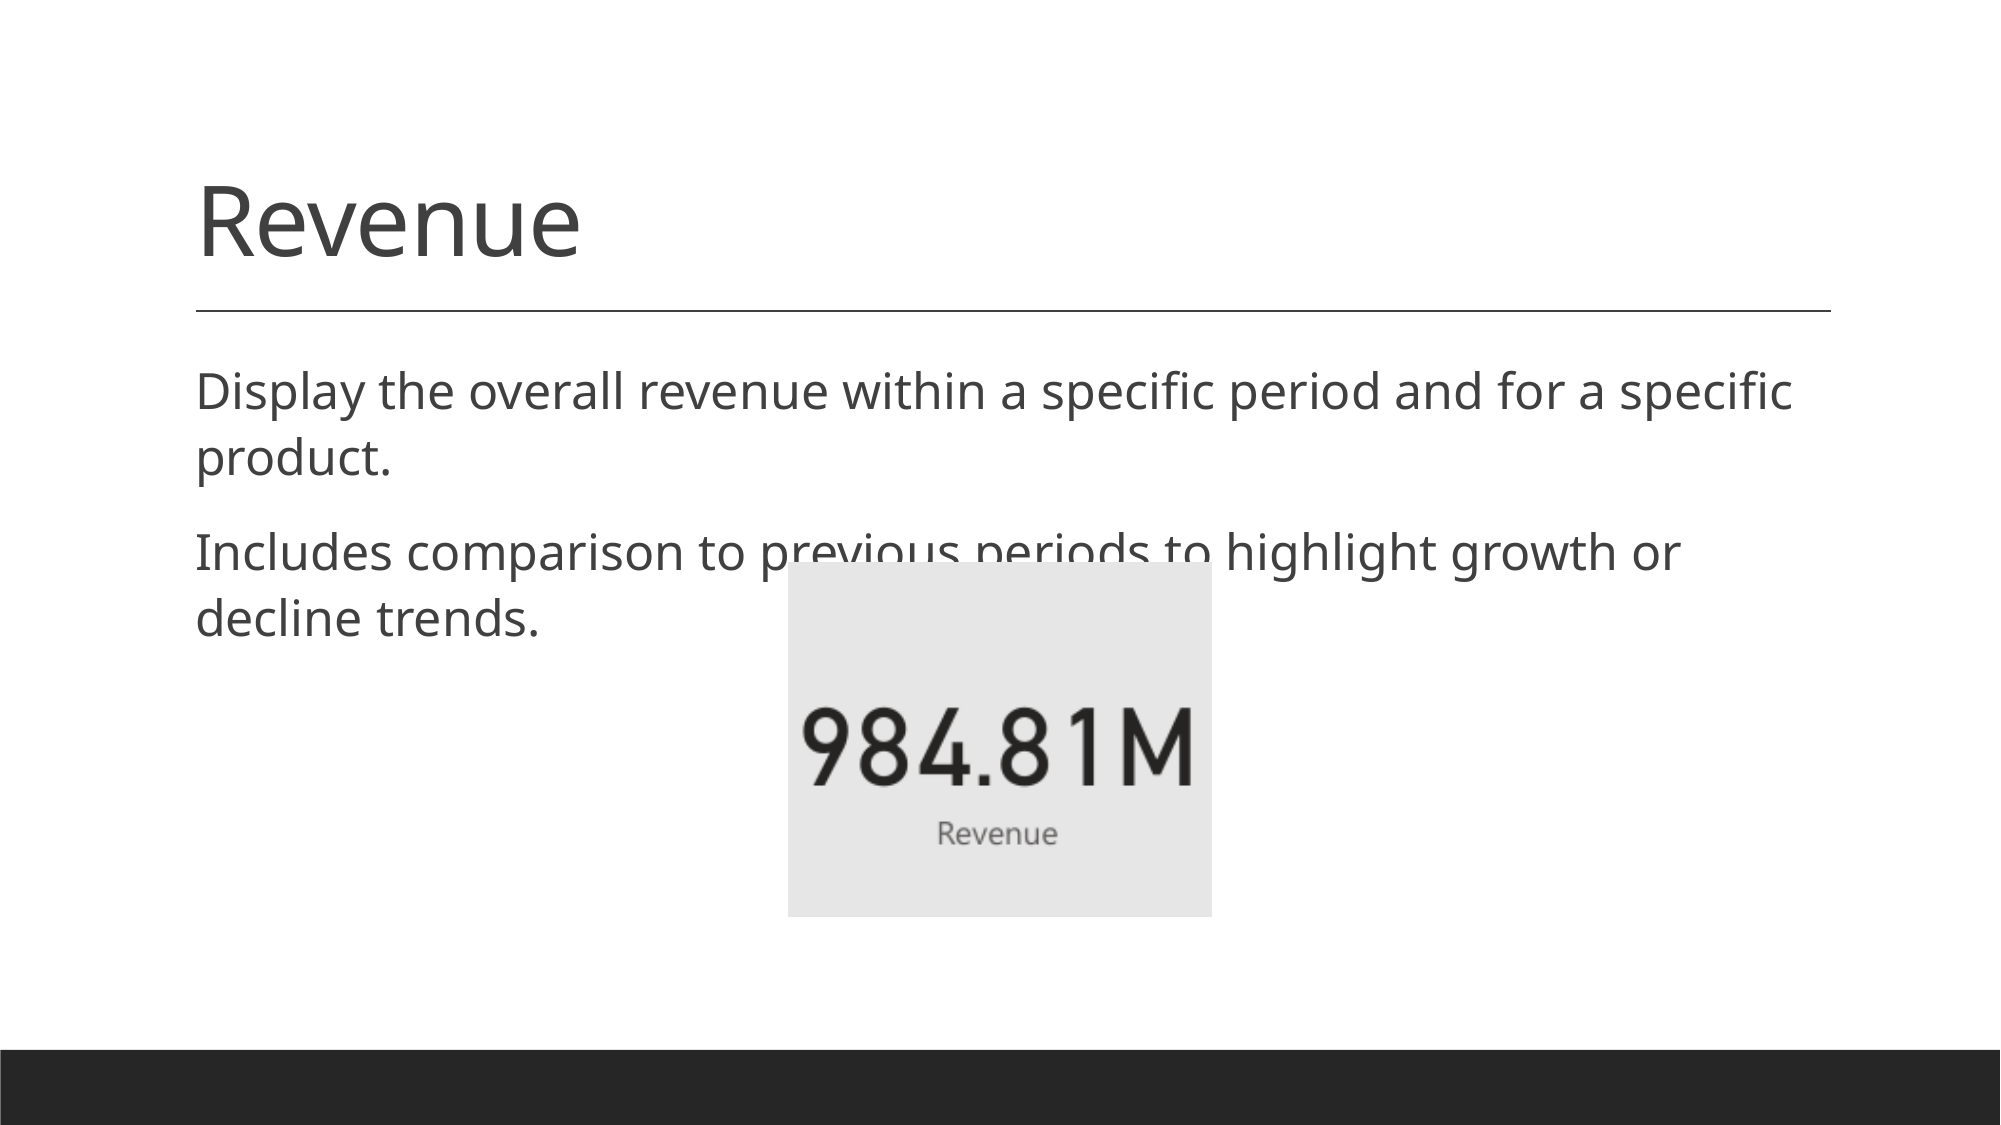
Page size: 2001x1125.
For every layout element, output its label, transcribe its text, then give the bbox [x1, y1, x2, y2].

title Revenue [180, 47, 1830, 285]
picture [788, 561, 1212, 918]
list Display the overall revenue within a specific period and for a specific product. Includes comparison to previous periods to highlight growth or decline trends. [180, 345, 1830, 963]
